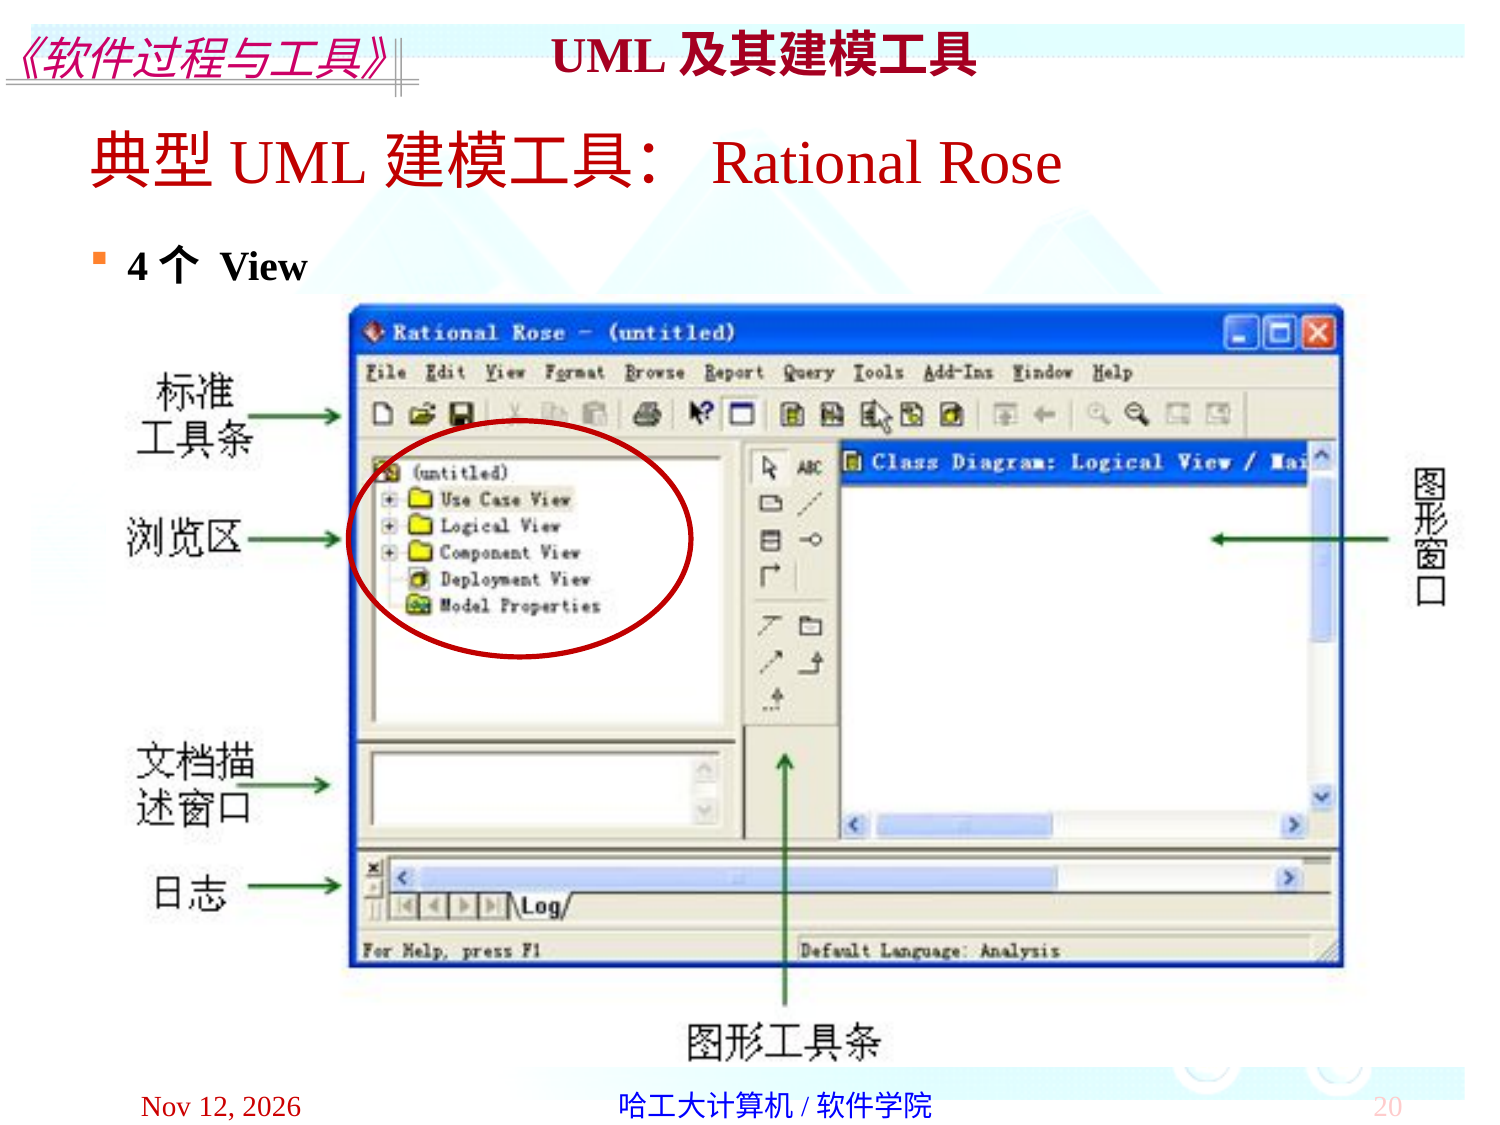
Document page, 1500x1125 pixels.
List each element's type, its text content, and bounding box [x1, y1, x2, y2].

text_box 典型UML建模工具：Rational Rose [74, 113, 1425, 185]
text_box UML及其建模工具 [389, 15, 1140, 90]
picture [106, 294, 1470, 1067]
text_box 4个 View [74, 231, 1425, 1071]
